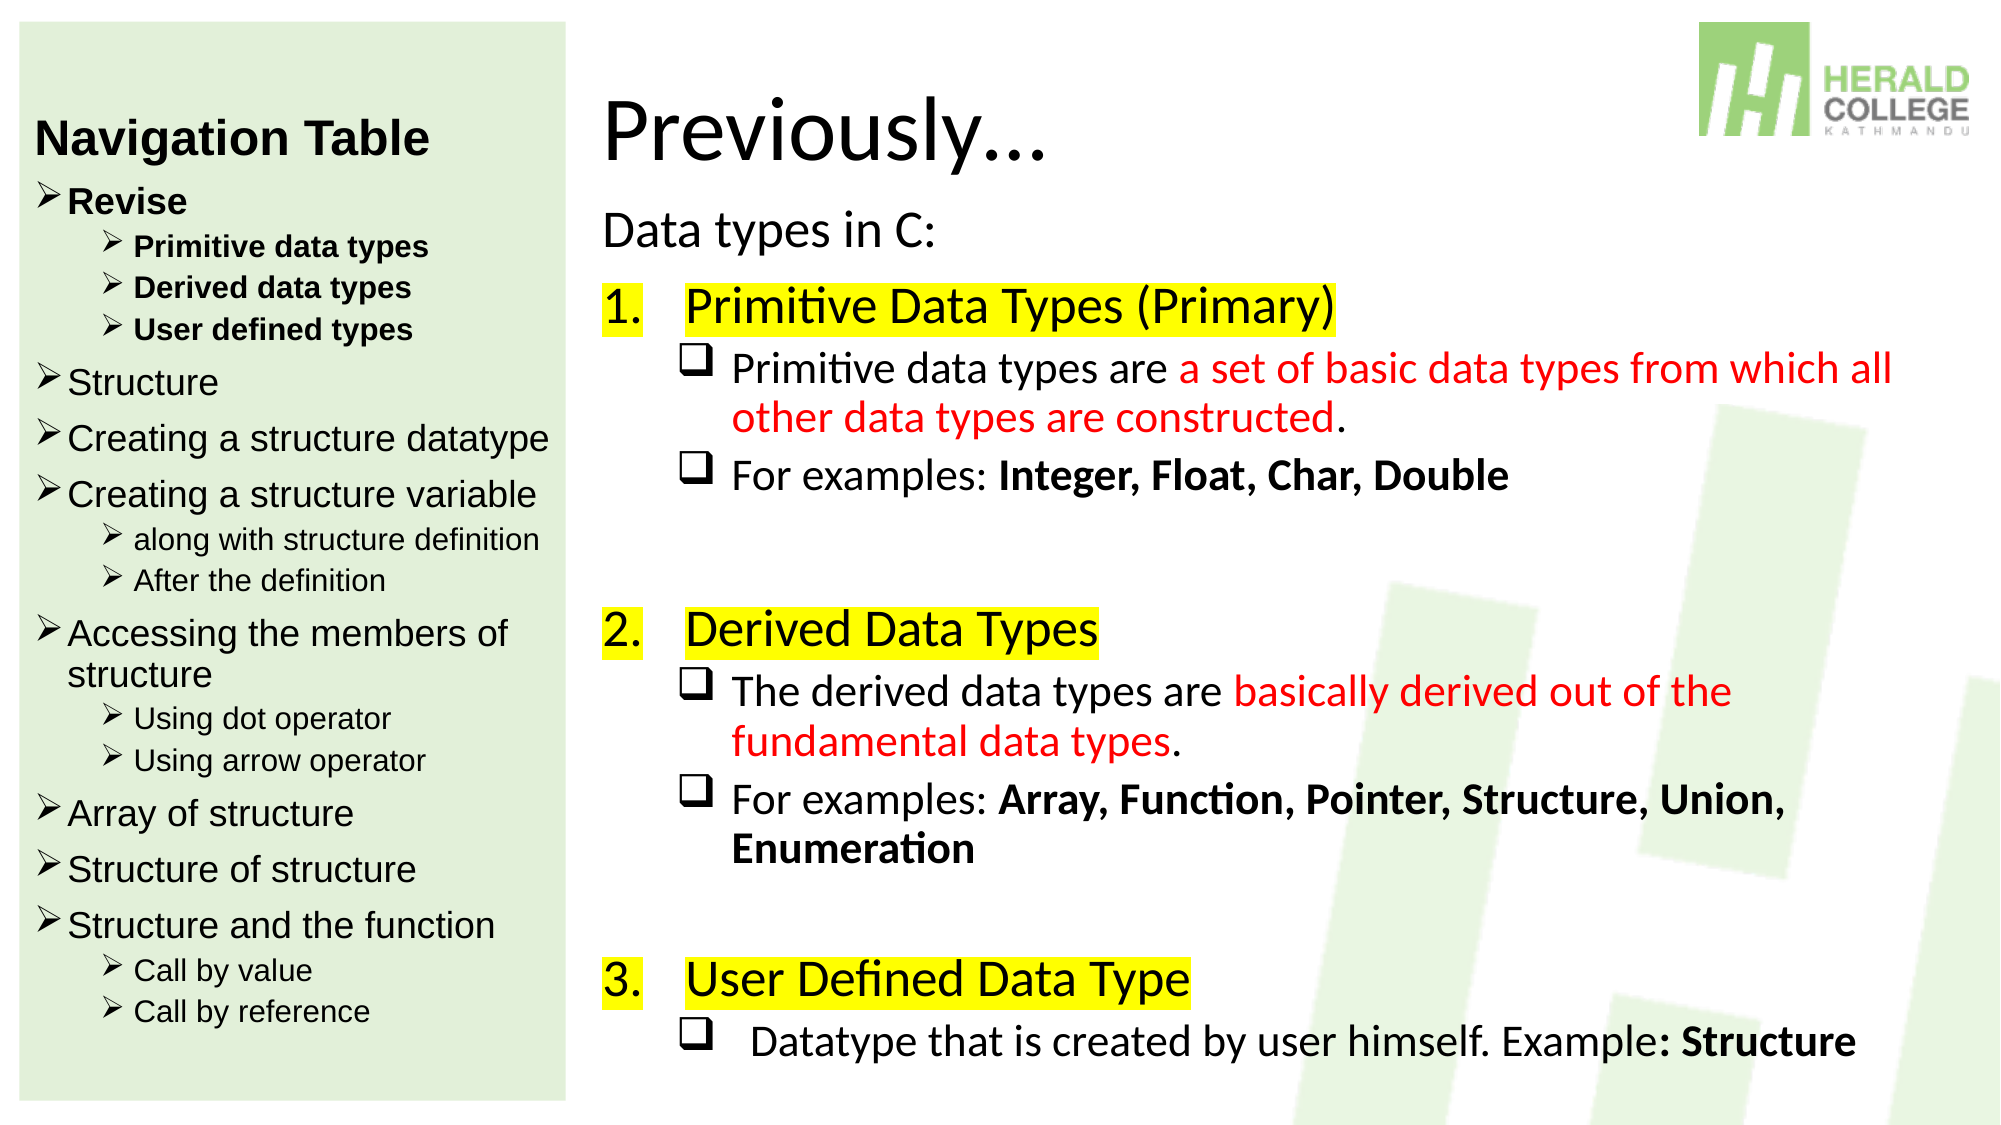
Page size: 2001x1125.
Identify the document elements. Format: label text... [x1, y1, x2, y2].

list Data types in C: Primitive Data Types (Primary) Primitive data types are a set of basic data types from which all other data types are constructed. For examples: Integer, Float, Char, Double Derived Data Types The derived data types are basically derived out of the fundamental data types. For examples: Array, Function, Pointer, Structure, Union, Enumeration User Defined Data Type Datatype that is created by user himself. Example: Structure [587, 193, 1925, 1080]
title Previously… [587, 22, 1925, 193]
picture [1277, 404, 2000, 1125]
text_box Navigation Table Revise Primitive data types Derived data types User defined types Structure Creating a structure datatype Creating a structure variable along with structure definition After the definition Accessing the members of structure Using dot operator Using arrow operator Array of structure Structure of structure Structure and the function Call by value Call by reference [19, 21, 566, 1101]
